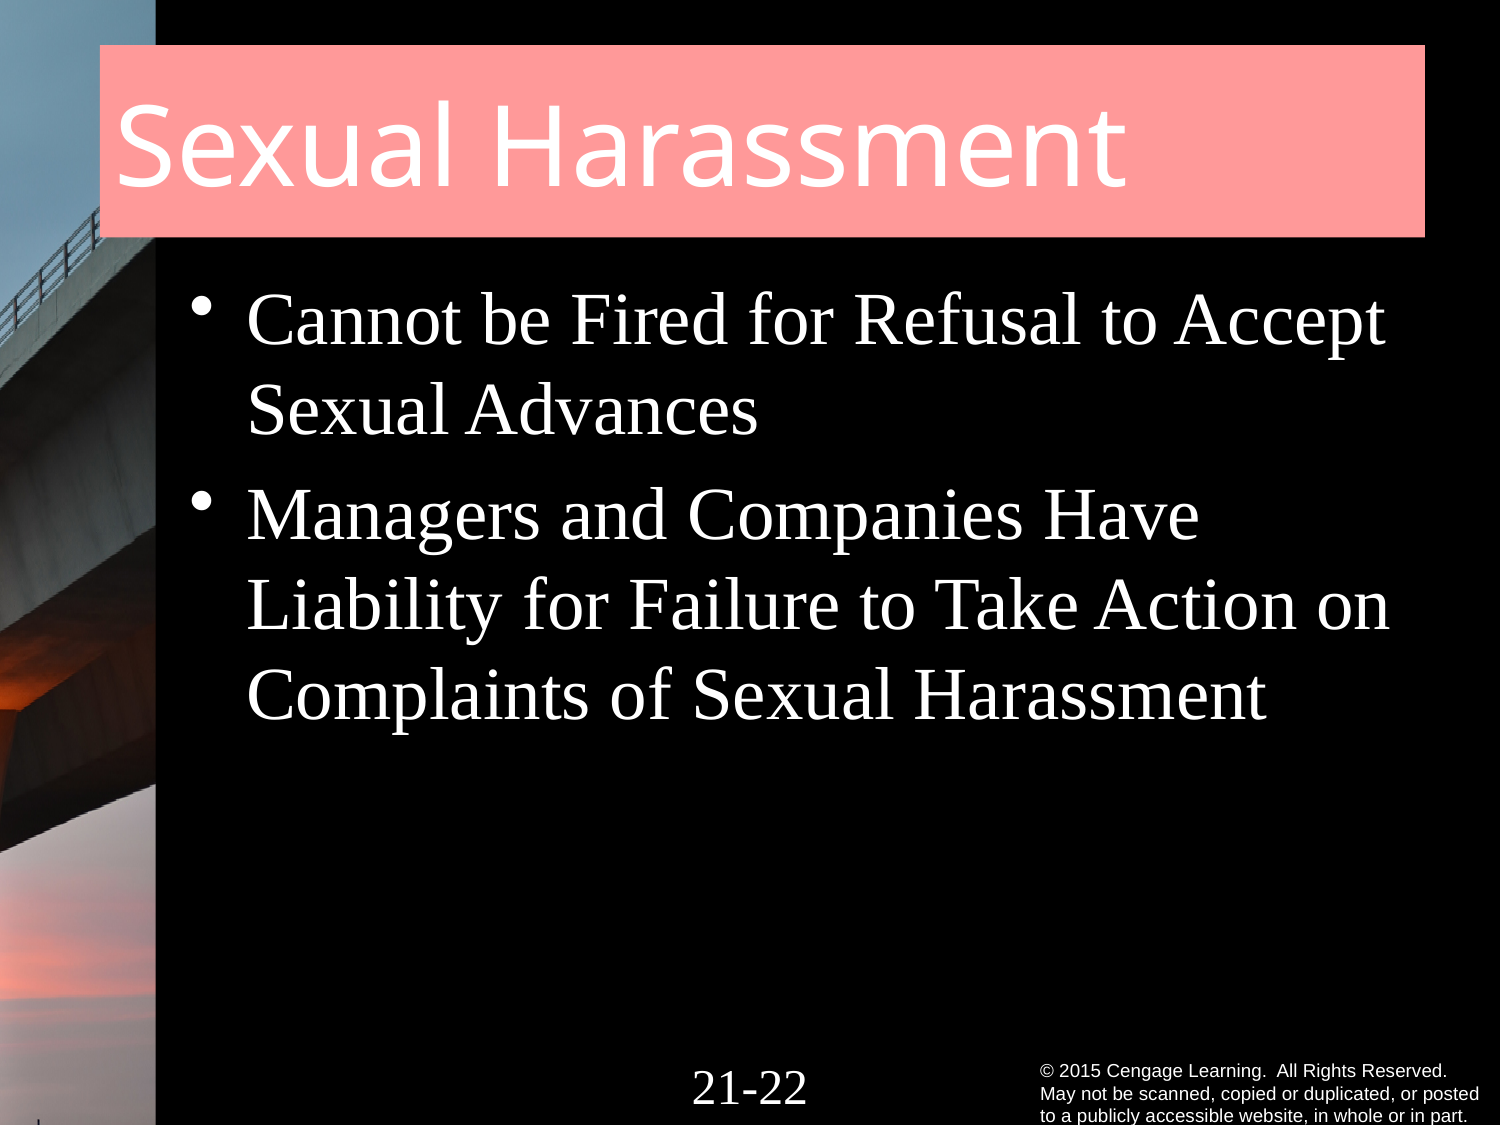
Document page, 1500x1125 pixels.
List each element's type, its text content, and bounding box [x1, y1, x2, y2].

slide_number 21-21 [574, 1046, 926, 1125]
title Sexual Harassment [99, 44, 1426, 238]
list Cannot be Fired for Refusal to Accept Sexual Advances Managers and Companies Have Liability for Failure to Take Action on Complaints of Sexual Harassment [174, 262, 1425, 1005]
picture [0, 0, 155, 1125]
